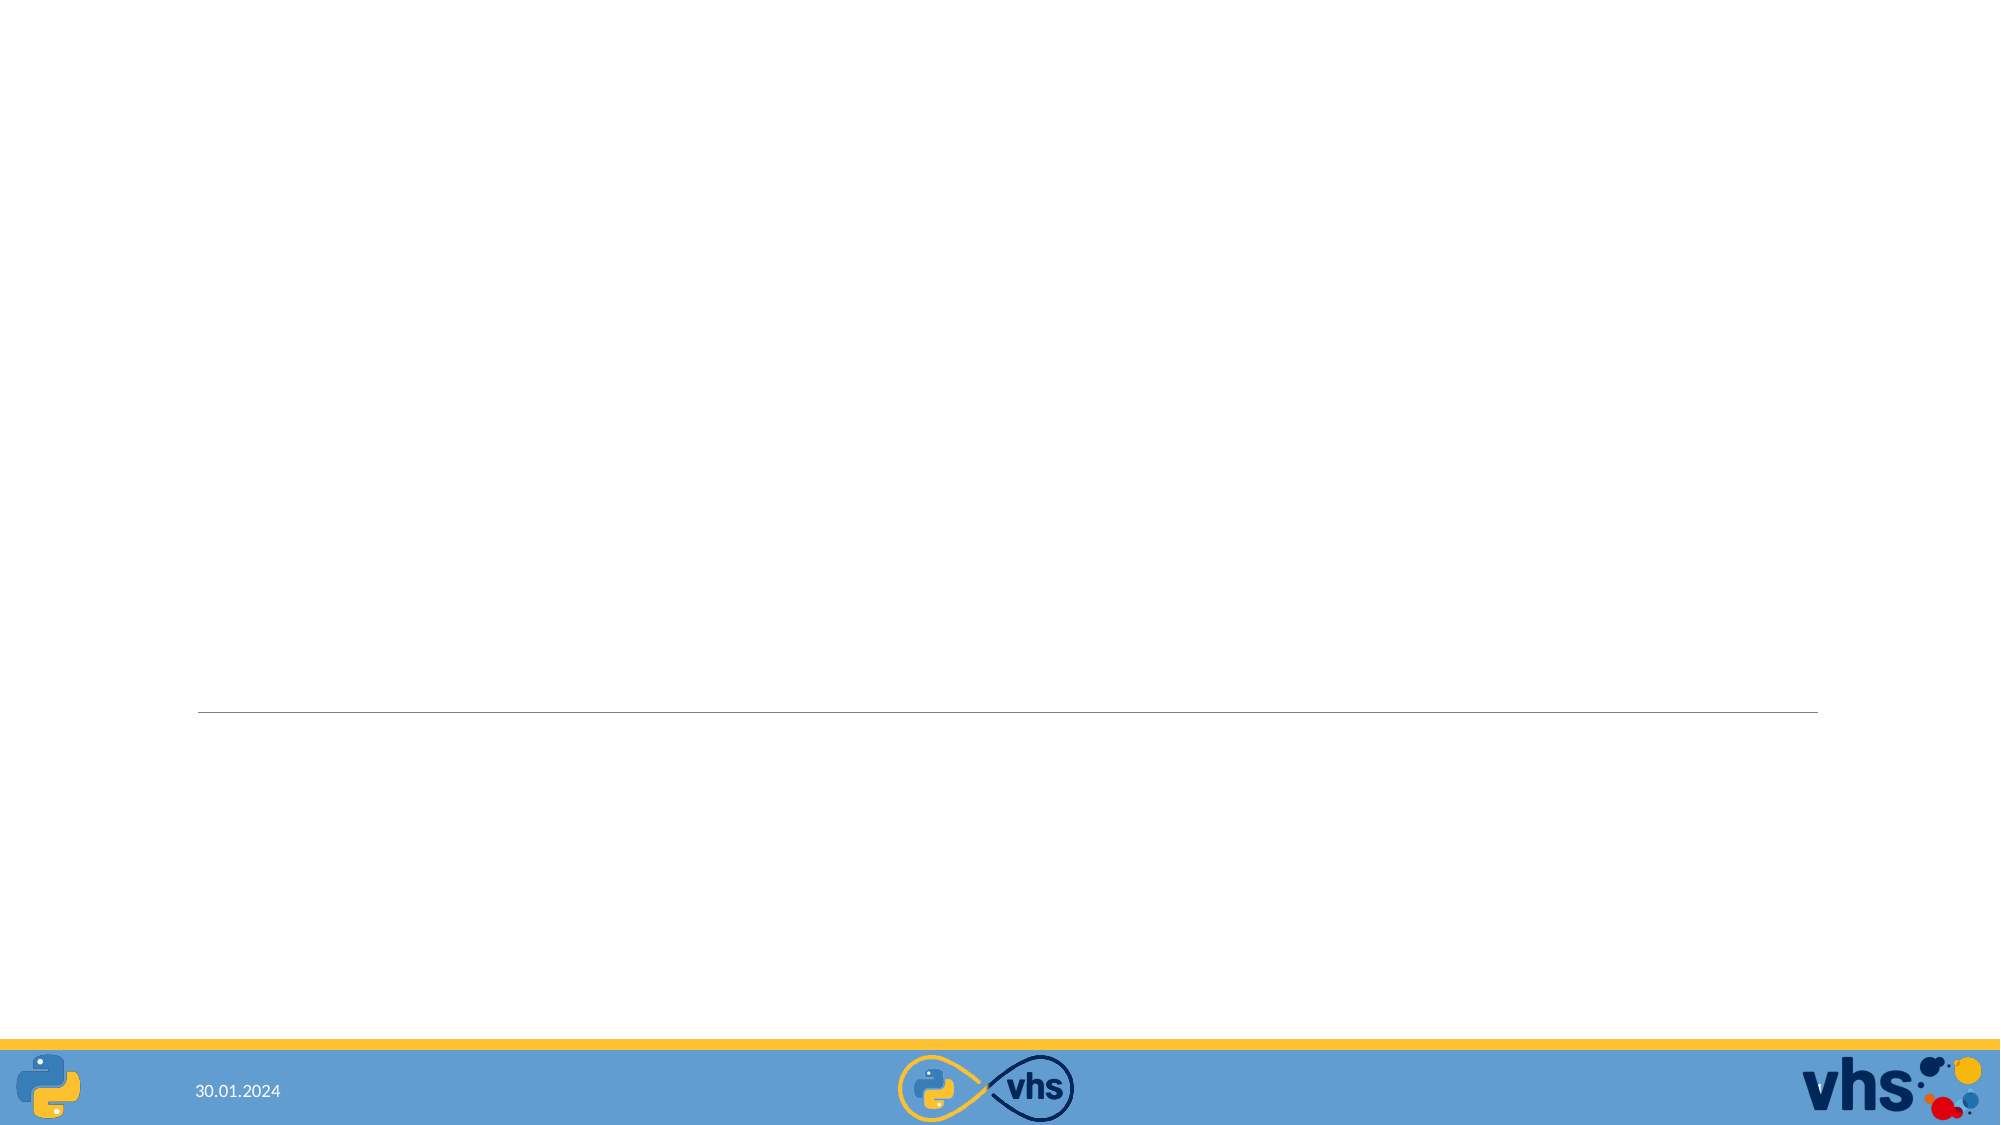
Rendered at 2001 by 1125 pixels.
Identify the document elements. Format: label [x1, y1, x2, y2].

picture [1797, 1051, 1987, 1124]
picture [898, 1055, 1074, 1122]
picture [7, 1045, 90, 1125]
